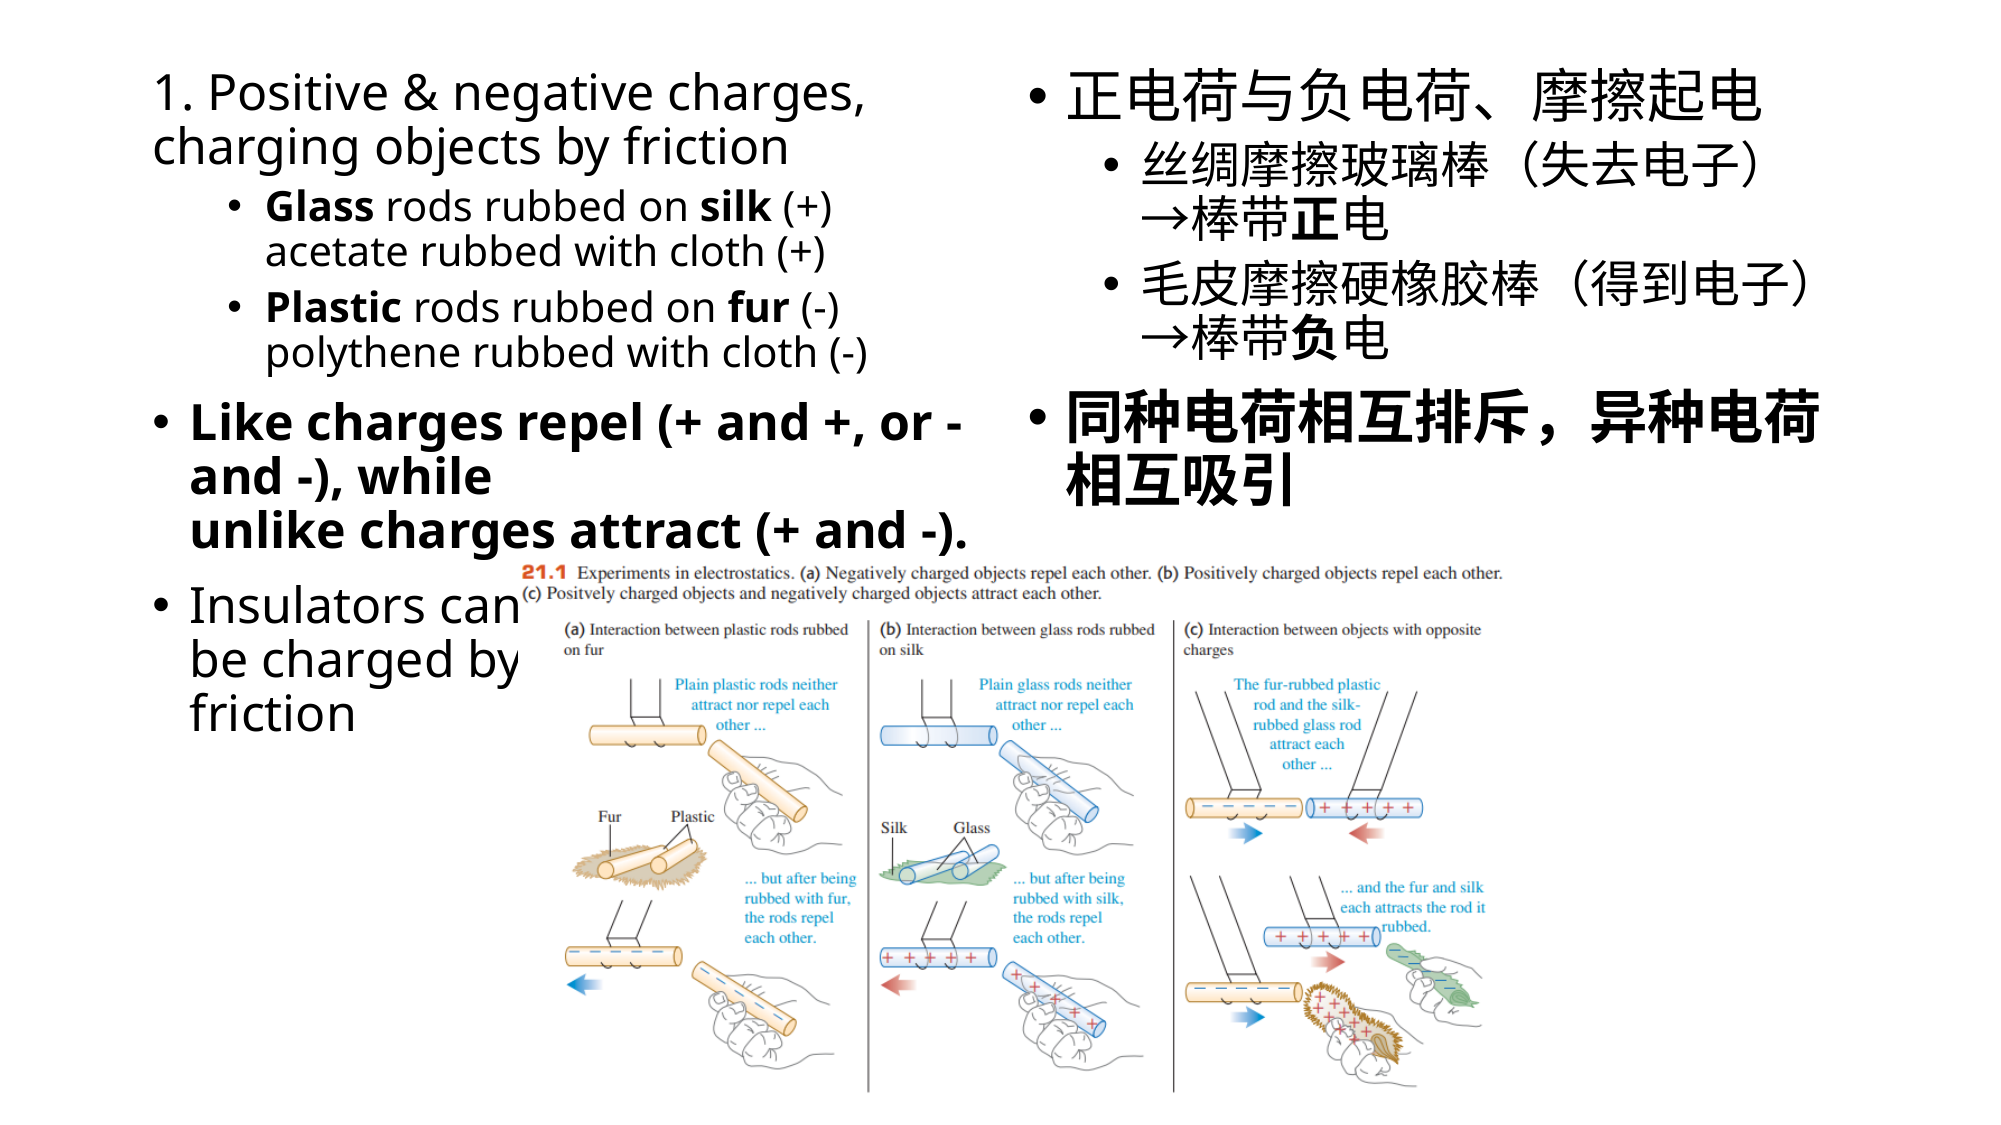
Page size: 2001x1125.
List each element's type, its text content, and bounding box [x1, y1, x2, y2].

list 正电荷与负电荷、摩擦起电 丝绸摩擦玻璃棒（失去电子） →棒带正电 毛皮摩擦硬橡胶棒（得到电子） →棒带负电 同种电荷相互排斥，异种电荷相互吸引 [1012, 59, 1863, 1014]
list 1. Positive & negative charges, charging objects by friction Glass rods rubbed on silk (+) acetate rubbed with cloth (+) Plastic rods rubbed on fur (-) polythene rubbed with cloth (-) Like charges repel (+ and +, or - and -), while unlike charges attract (+ and -). Insulators can be charged by friction [137, 59, 988, 1014]
picture [518, 562, 1507, 1102]
